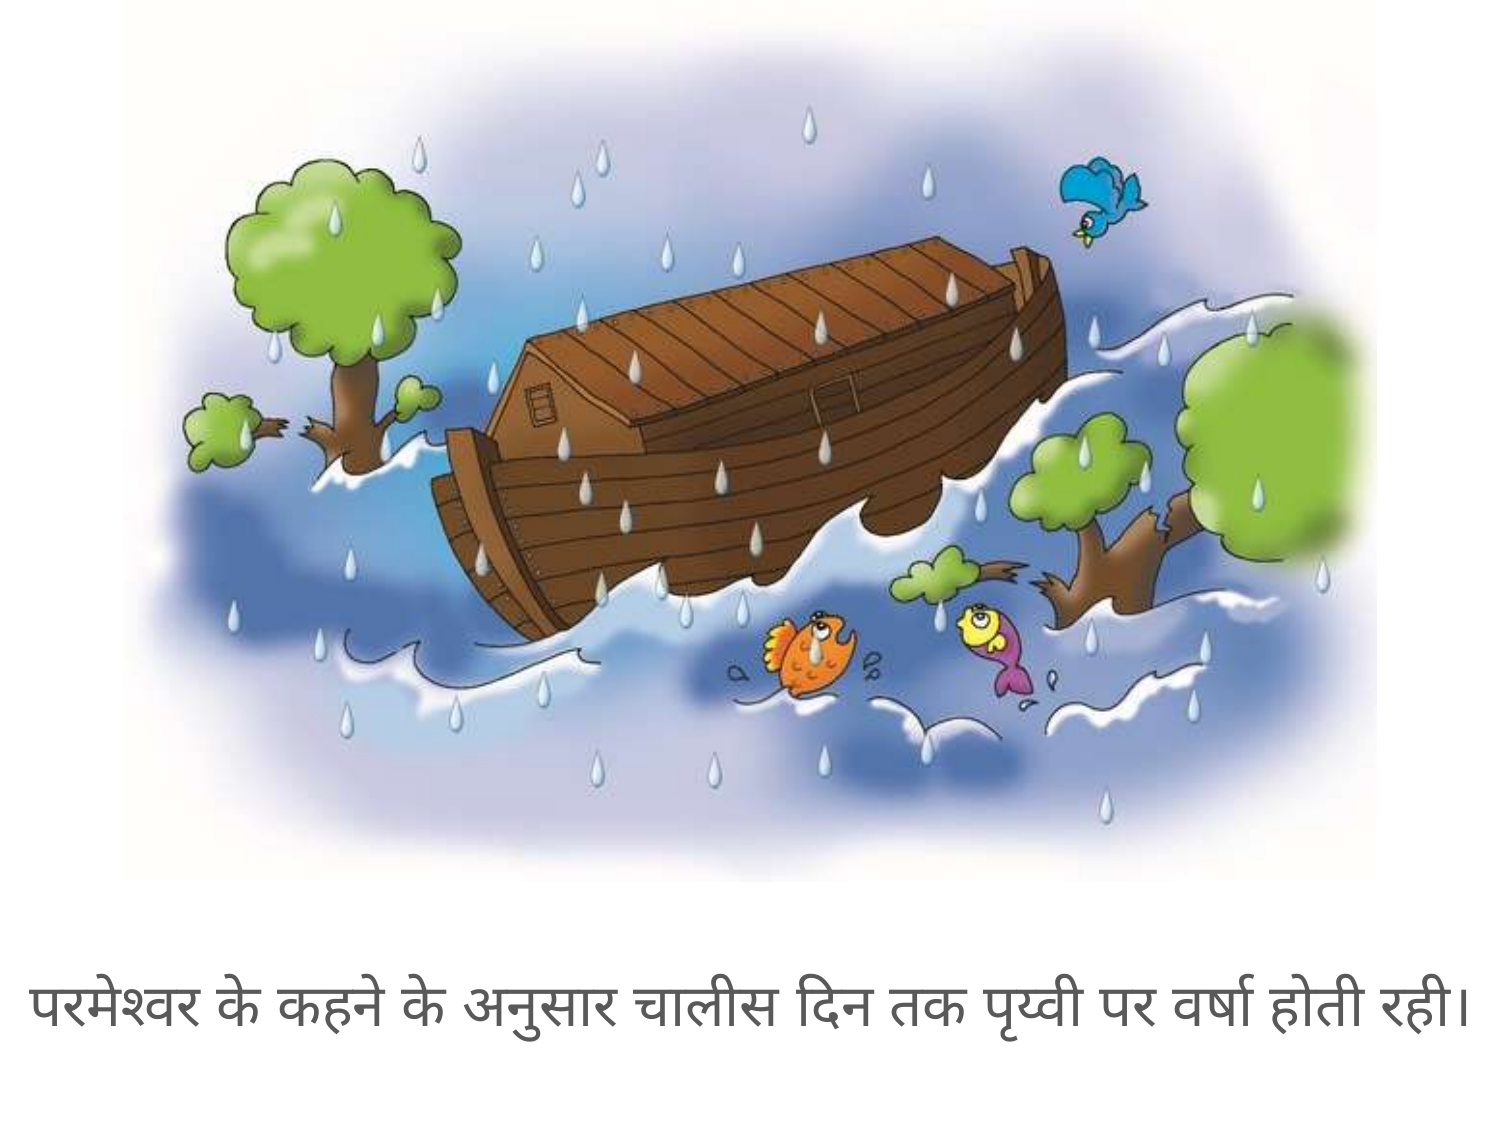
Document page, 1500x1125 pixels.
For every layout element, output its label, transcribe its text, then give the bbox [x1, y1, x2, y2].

text_box परमेश्‍वर के कहने के अनुसार चालीस दिन तक पृय्वी पर वर्षा होती रही। [14, 961, 1500, 1046]
picture [122, 0, 1377, 882]
